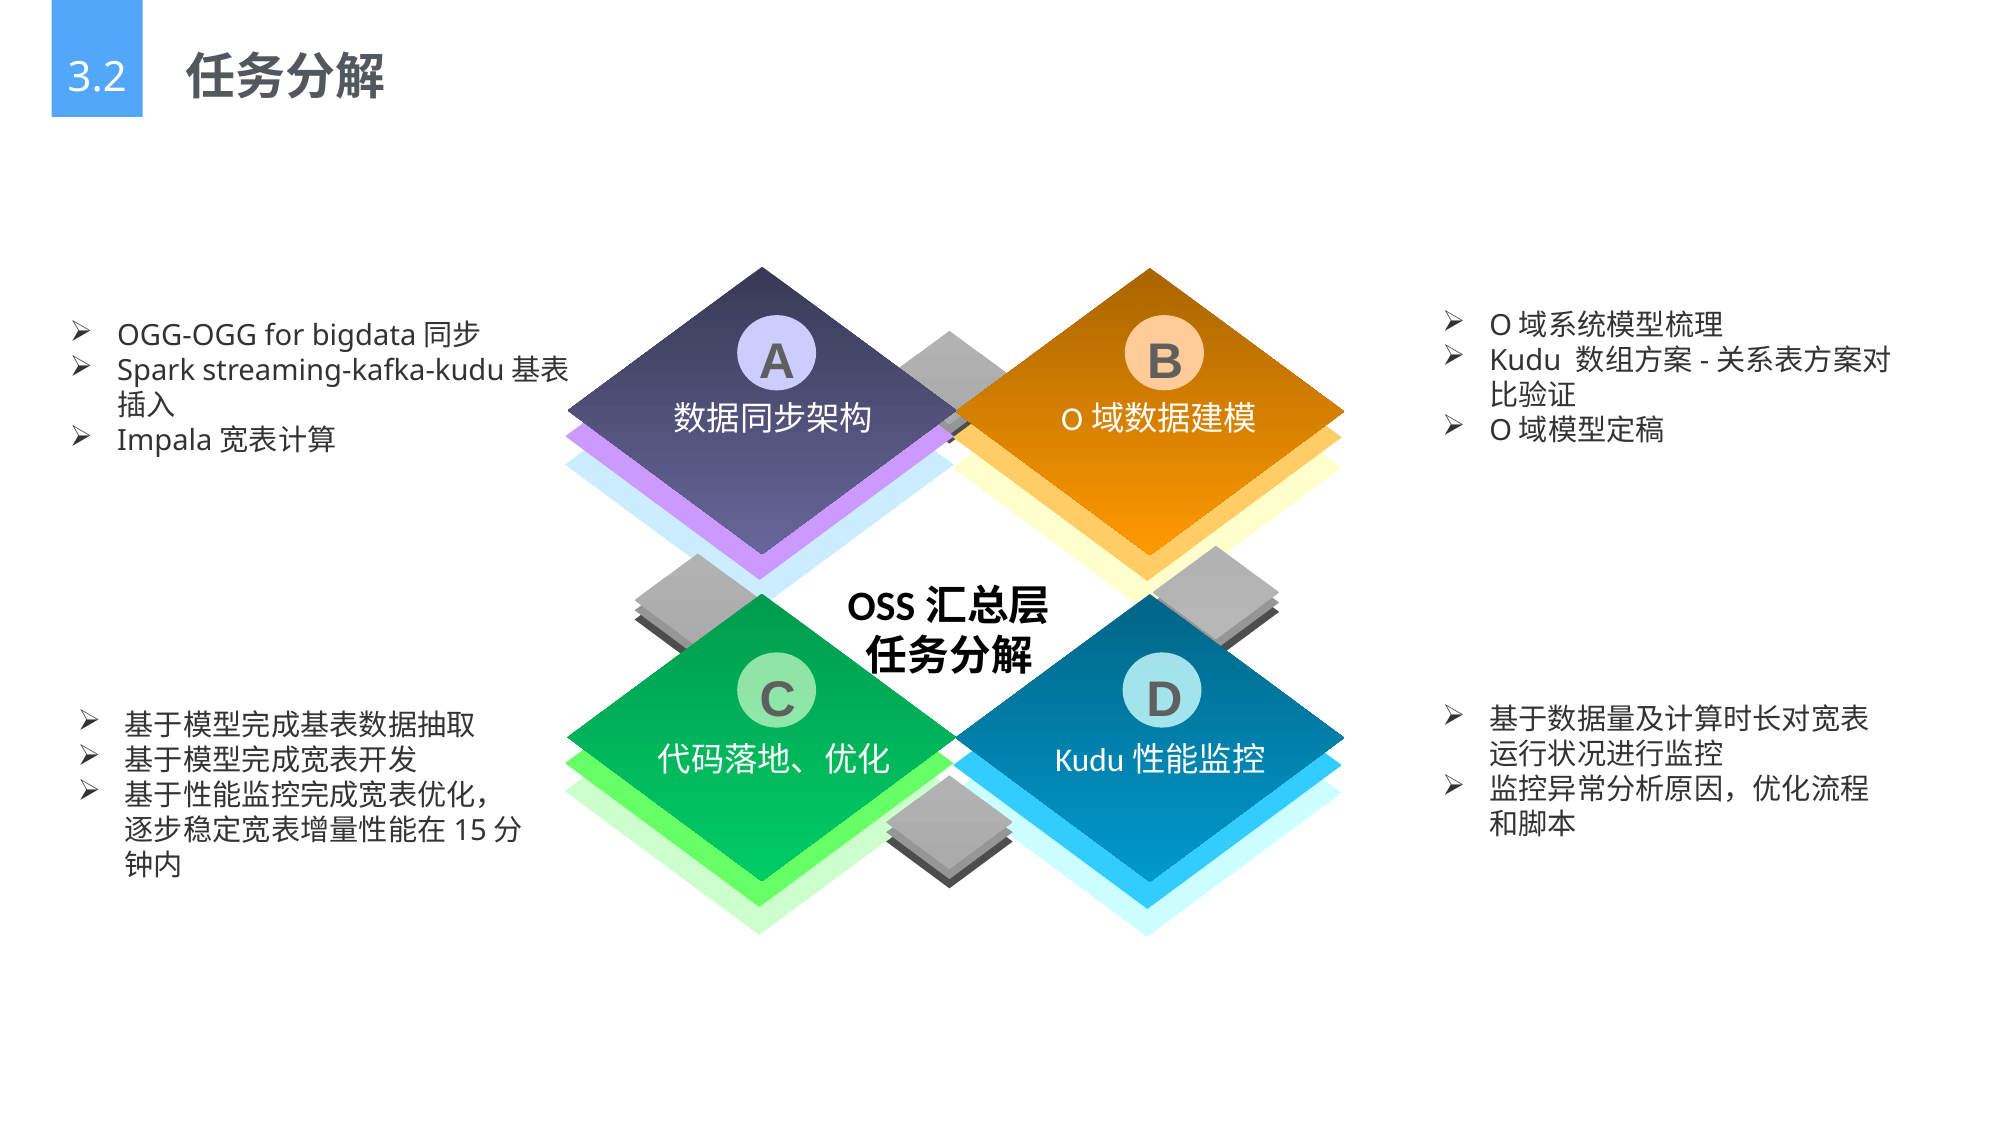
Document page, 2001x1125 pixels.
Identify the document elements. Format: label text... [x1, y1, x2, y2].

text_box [634, 553, 762, 593]
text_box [952, 593, 1345, 937]
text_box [564, 266, 957, 593]
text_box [957, 267, 1345, 593]
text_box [564, 593, 957, 936]
text_box 3.2 [63, 45, 132, 104]
text_box O域系统模型梳理 Kudu 数组方案-关系表方案对比验证 O域模型定稿 [1427, 299, 1908, 454]
text_box [51, 0, 143, 117]
text_box 任务分解 [181, 46, 390, 110]
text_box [885, 775, 1013, 889]
text_box 基于数据量及计算时长对宽表运行状况进行监控 监控异常分析原因，优化流程和脚本 [1427, 693, 1908, 848]
text_box OGG-OGG for bigdata同步 Spark streaming-kafka-kudu基表插入 Impala宽表计算 [55, 309, 564, 464]
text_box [1152, 545, 1280, 593]
text_box 基于模型完成基表数据抽取 基于模型完成宽表开发 基于性能监控完成宽表优化，逐步稳定宽表增量性能在15分钟内 [63, 698, 543, 889]
